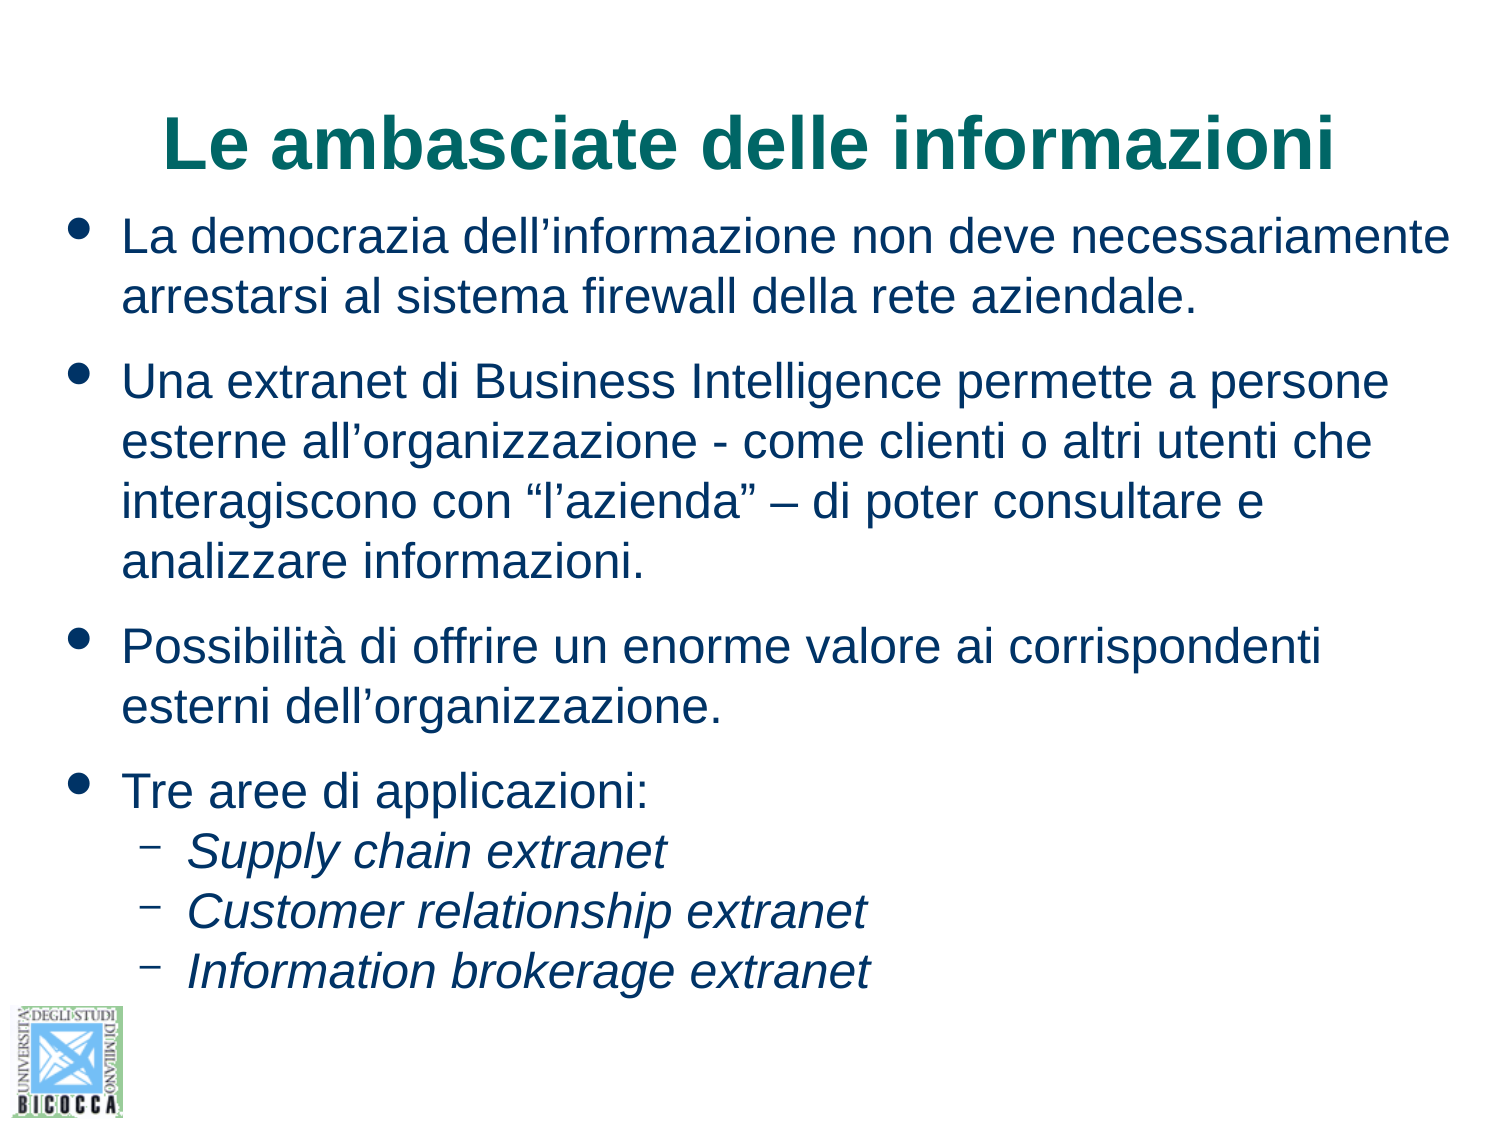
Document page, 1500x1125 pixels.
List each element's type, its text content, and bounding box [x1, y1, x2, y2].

title Le ambasciate delle informazioni [147, 5, 1461, 194]
list La democrazia dell’informazione non deve necessariamente arrestarsi al sistema firewall della rete aziendale. Una extranet di Business Intelligence permette a persone esterne all’organizzazione - come clienti o altri utenti che interagiscono con “l’azienda” – di poter consultare e analizzare informazioni. Possibilità di offrire un enorme valore ai corrispondenti esterni dell’organizzazione. Tre aree di applicazioni: Supply chain extranet Customer relationship extranet Information brokerage extranet [49, 196, 1500, 1024]
picture [10, 1005, 124, 1119]
